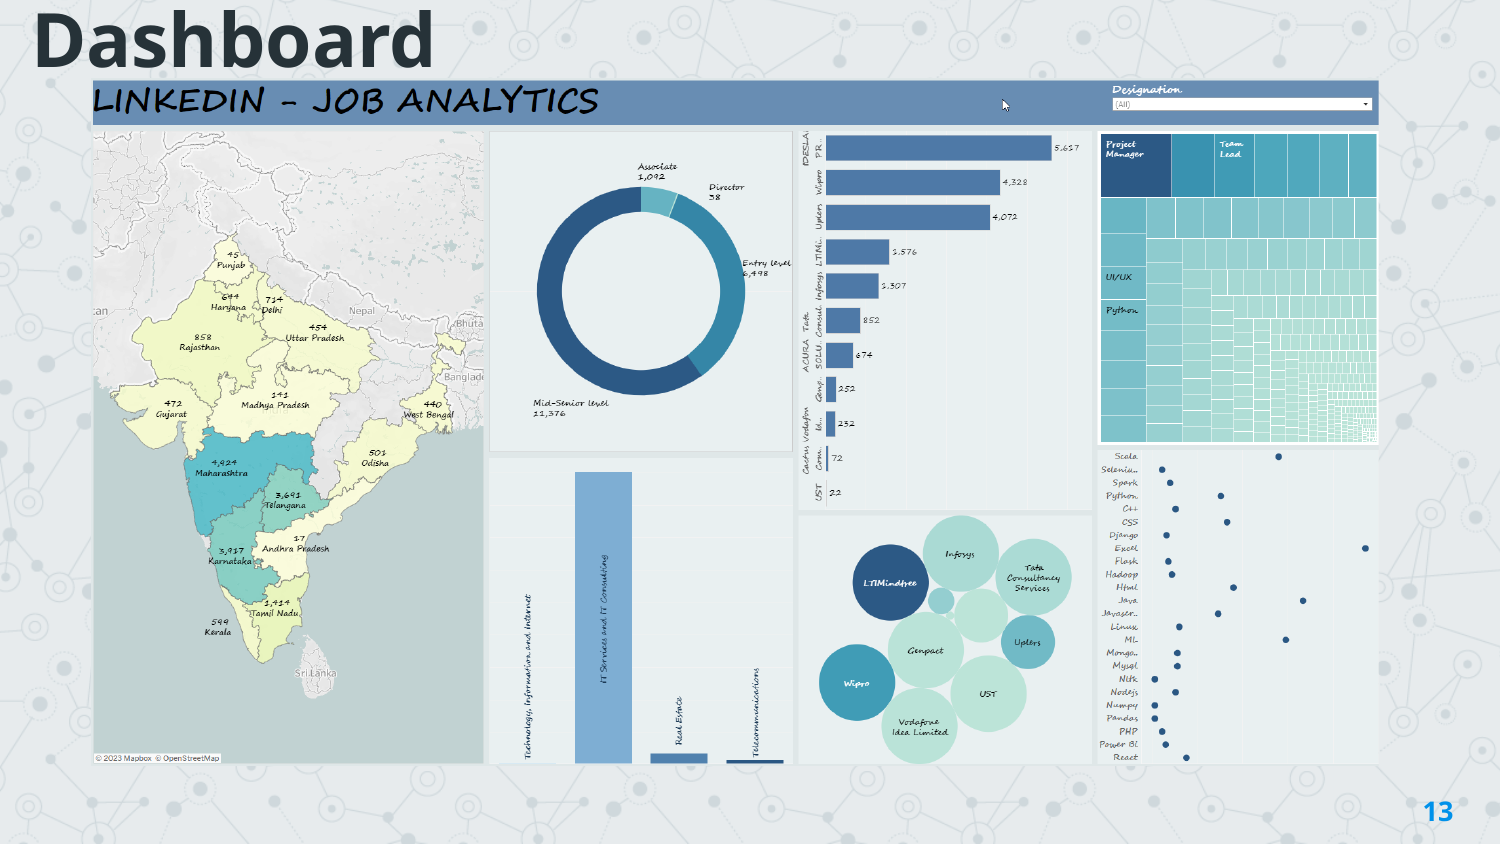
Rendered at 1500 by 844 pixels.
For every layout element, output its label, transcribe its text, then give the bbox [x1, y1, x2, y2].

slide_number 13 [1378, 779, 1469, 844]
text_box Dashboard [16, 0, 1098, 106]
picture [90, 78, 1379, 766]
